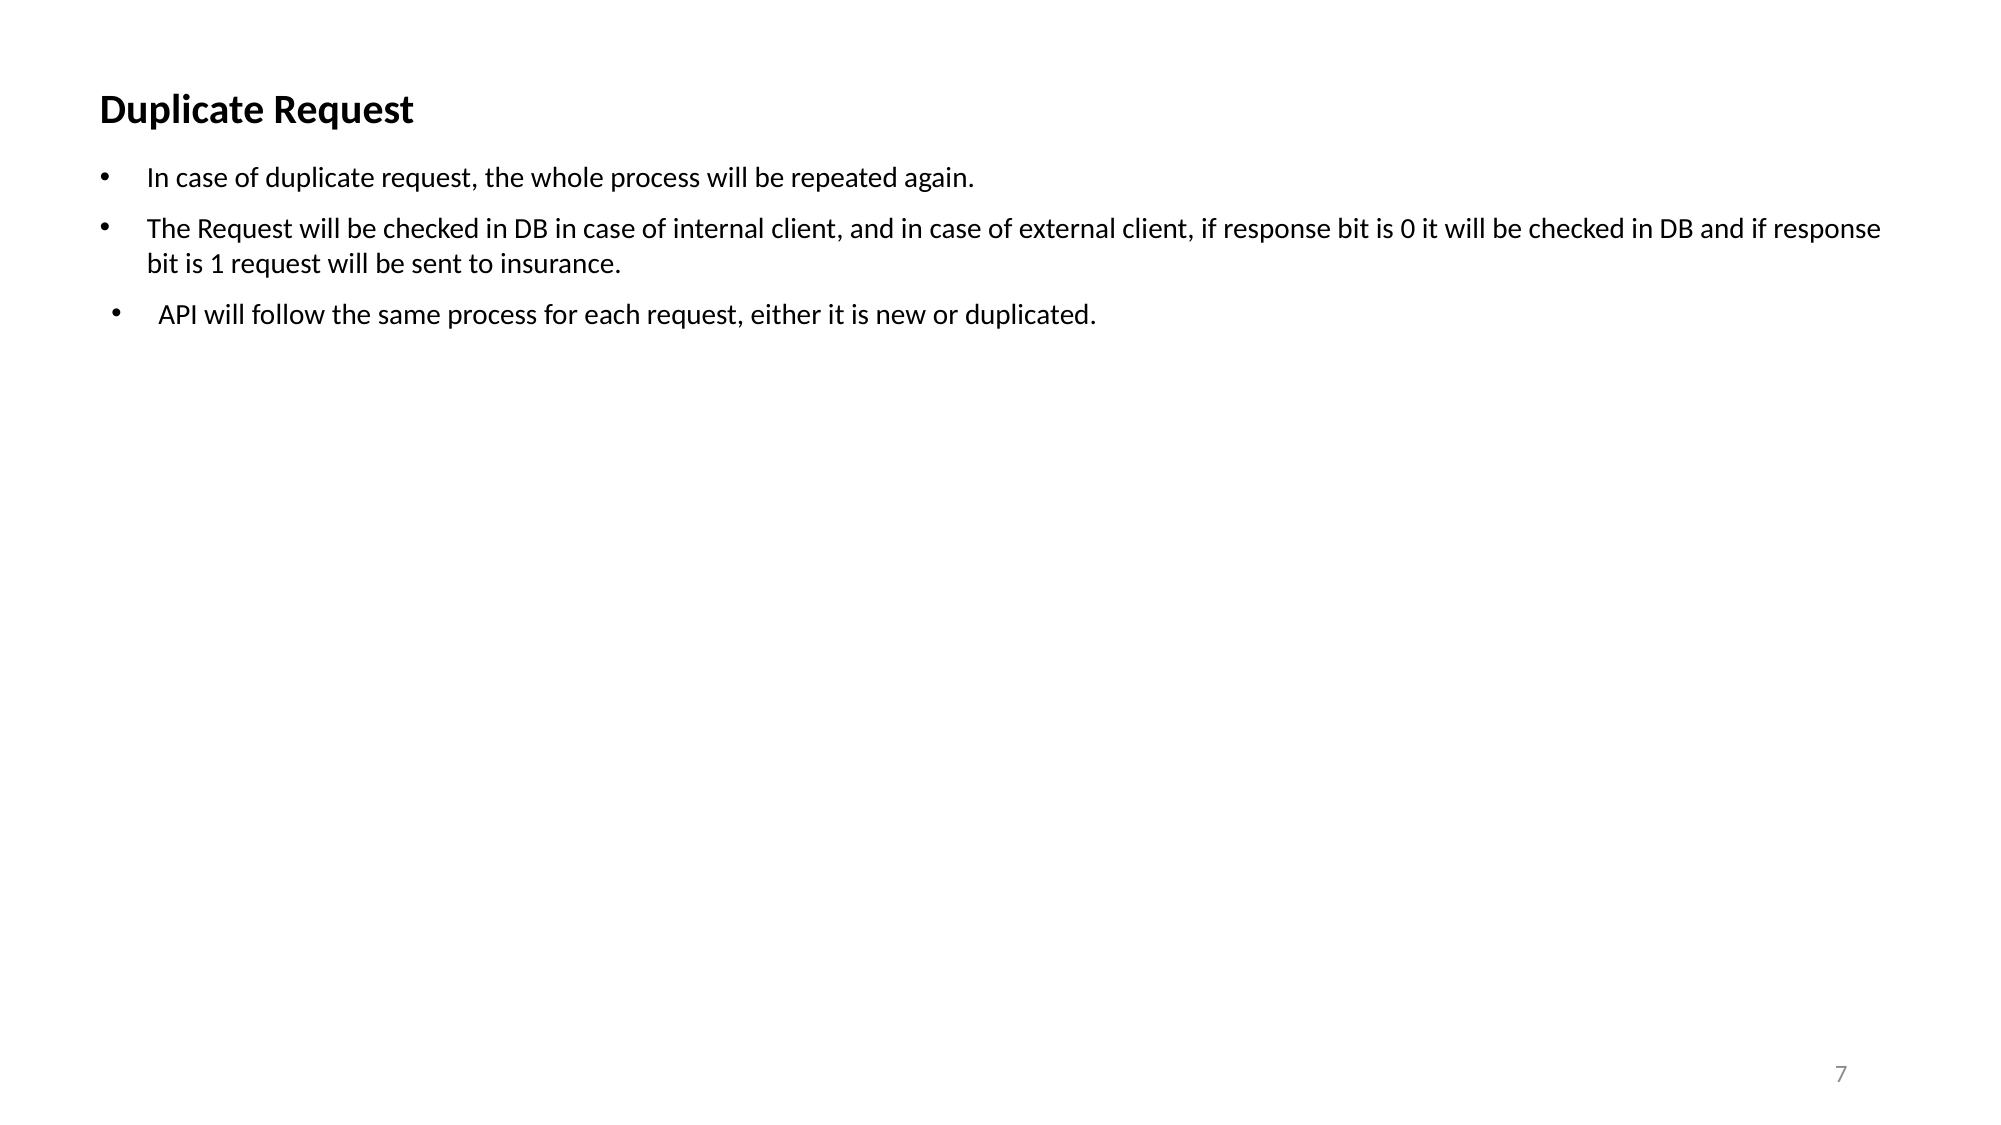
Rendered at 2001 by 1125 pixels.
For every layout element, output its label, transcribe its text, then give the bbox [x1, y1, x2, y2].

slide_number 7 [1412, 1042, 1863, 1103]
text_box API will follow the same process for each request, either it is new or duplicated. [96, 287, 1929, 338]
text_box The Request will be checked in DB in case of internal client, and in case of external client, if response bit is 0 it will be checked in DB and if response bit is 1 request will be sent to insurance. [85, 201, 1918, 287]
text_box Duplicate Request [85, 74, 1918, 140]
text_box In case of duplicate request, the whole process will be repeated again. [85, 151, 1918, 201]
